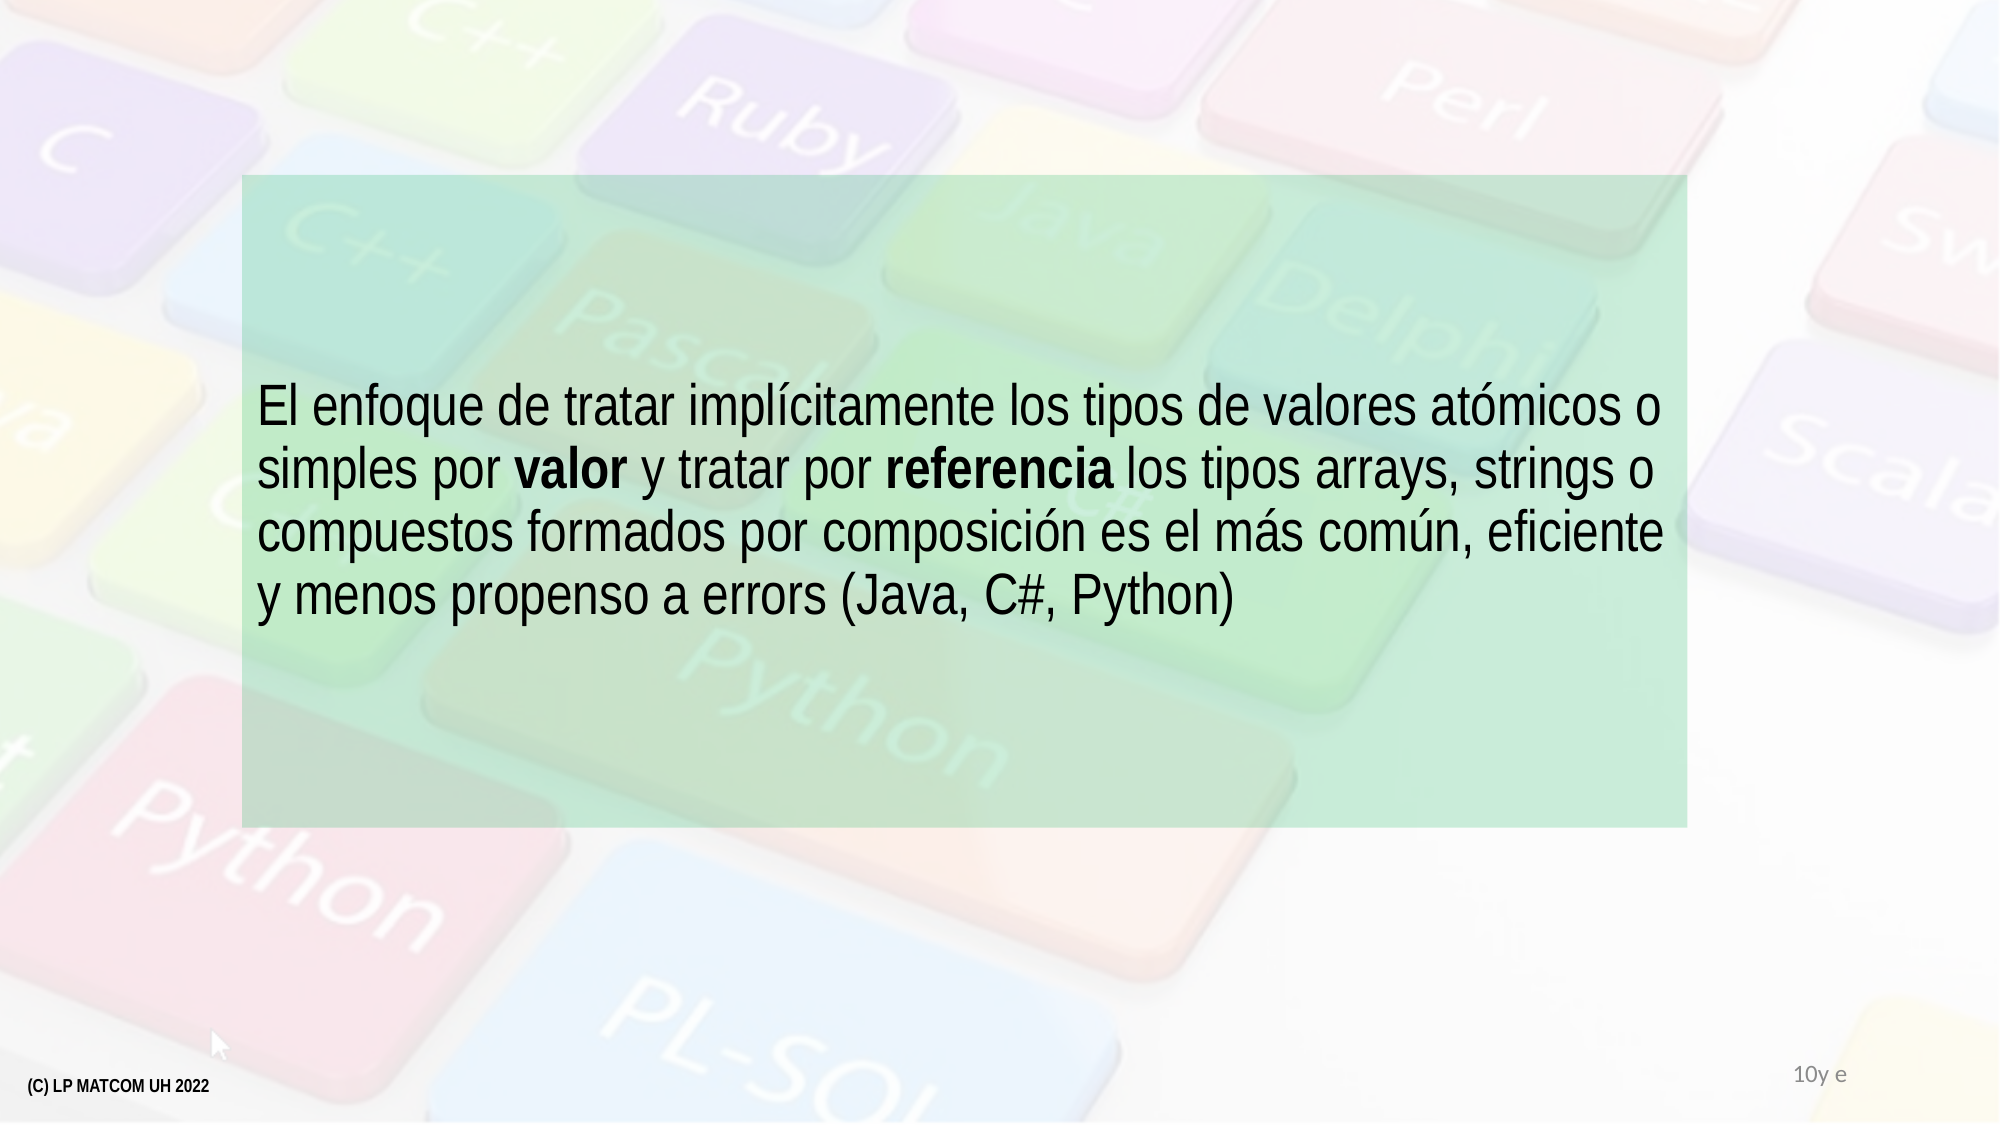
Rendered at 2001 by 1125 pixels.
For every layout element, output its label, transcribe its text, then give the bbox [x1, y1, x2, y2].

list El enfoque de tratar implícitamente los tipos de valores atómicos o simples por valor y tratar por referencia los tipos arrays, strings o compuestos formados por composición es el más común, eficiente y menos propenso a errors (Java, C#, Python) [242, 174, 1688, 828]
slide_number 10y e [1412, 1042, 1863, 1103]
